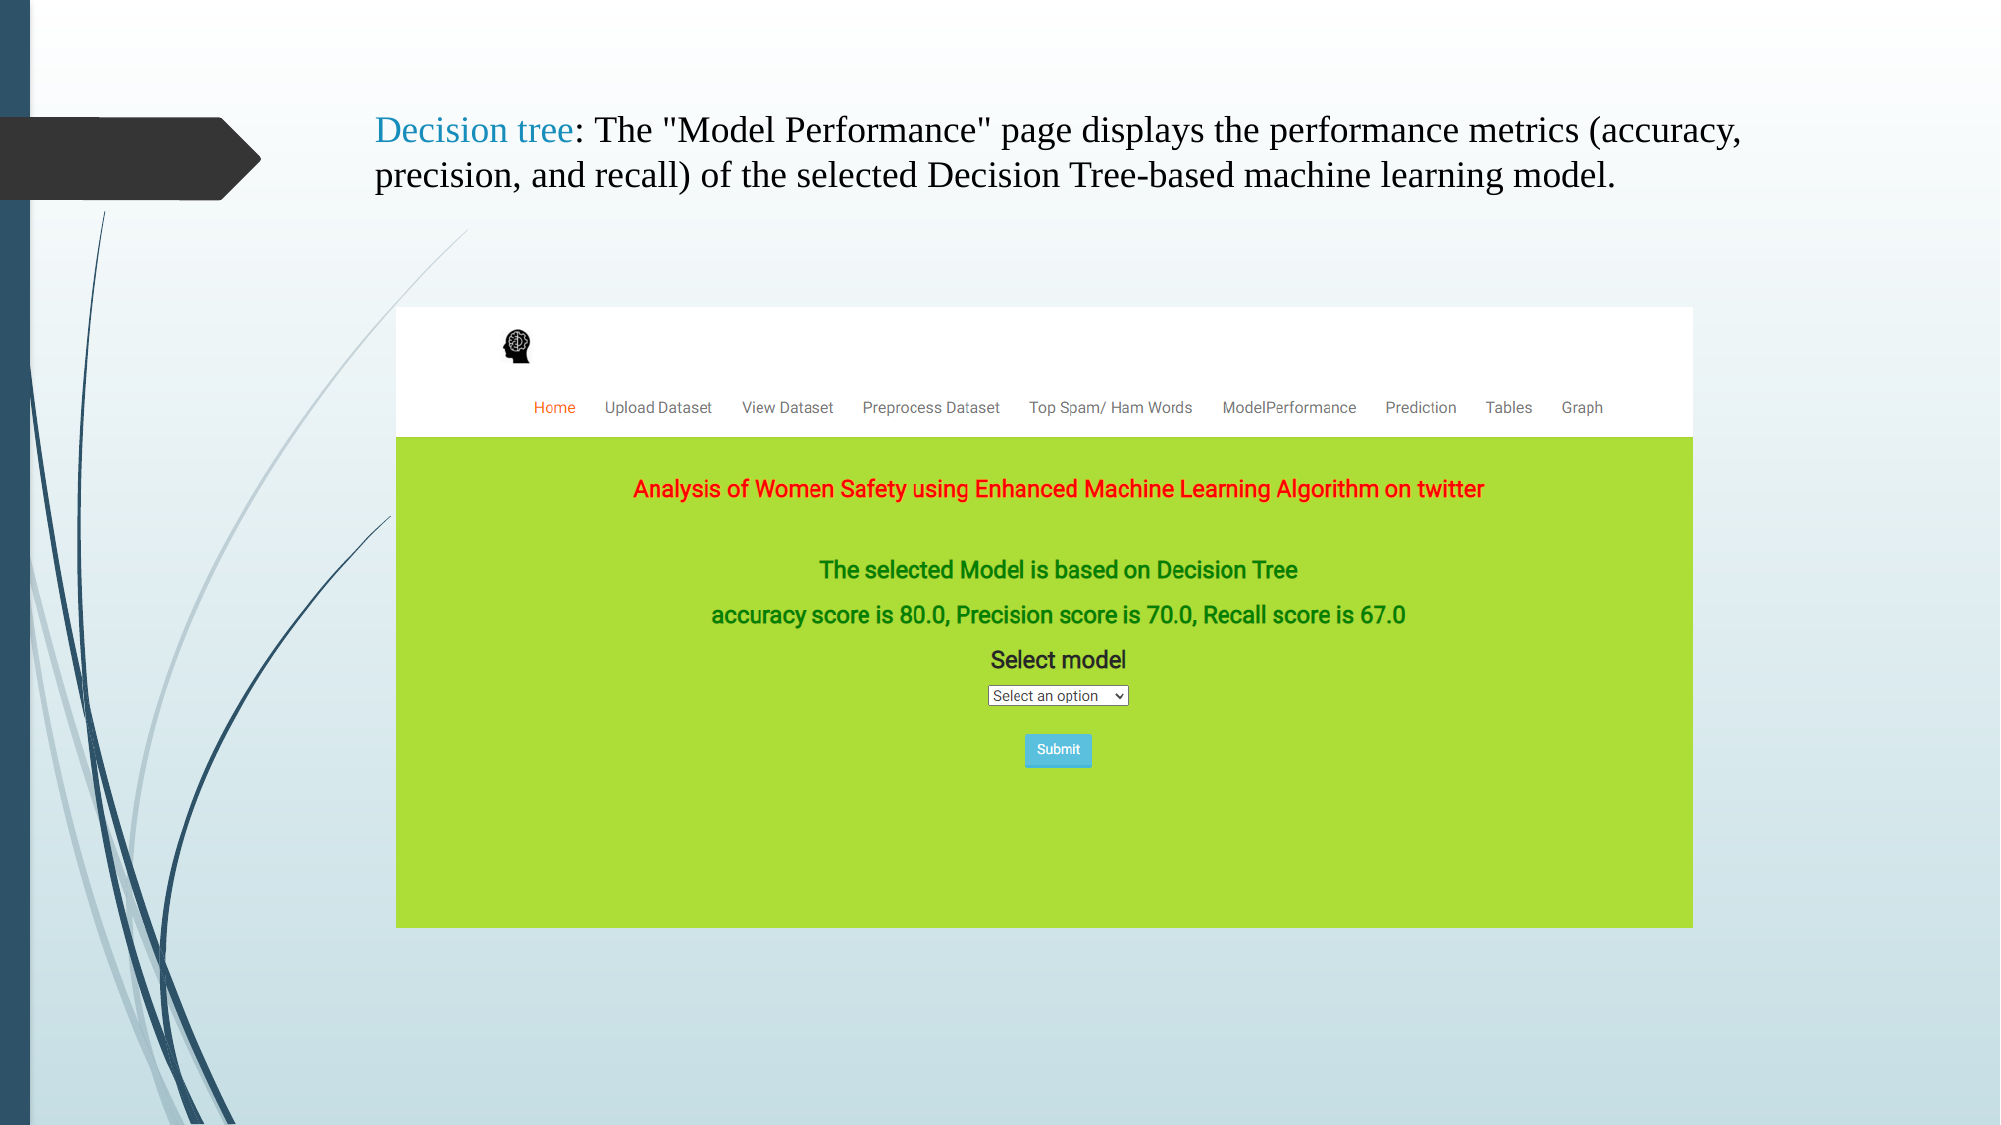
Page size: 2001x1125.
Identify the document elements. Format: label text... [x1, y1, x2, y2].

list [396, 307, 1694, 928]
title Decision tree: The "Model Performance" page displays the performance metrics (accuracy, precision, and recall) of the selected Decision Tree-based machine learning model. [359, 97, 1822, 308]
